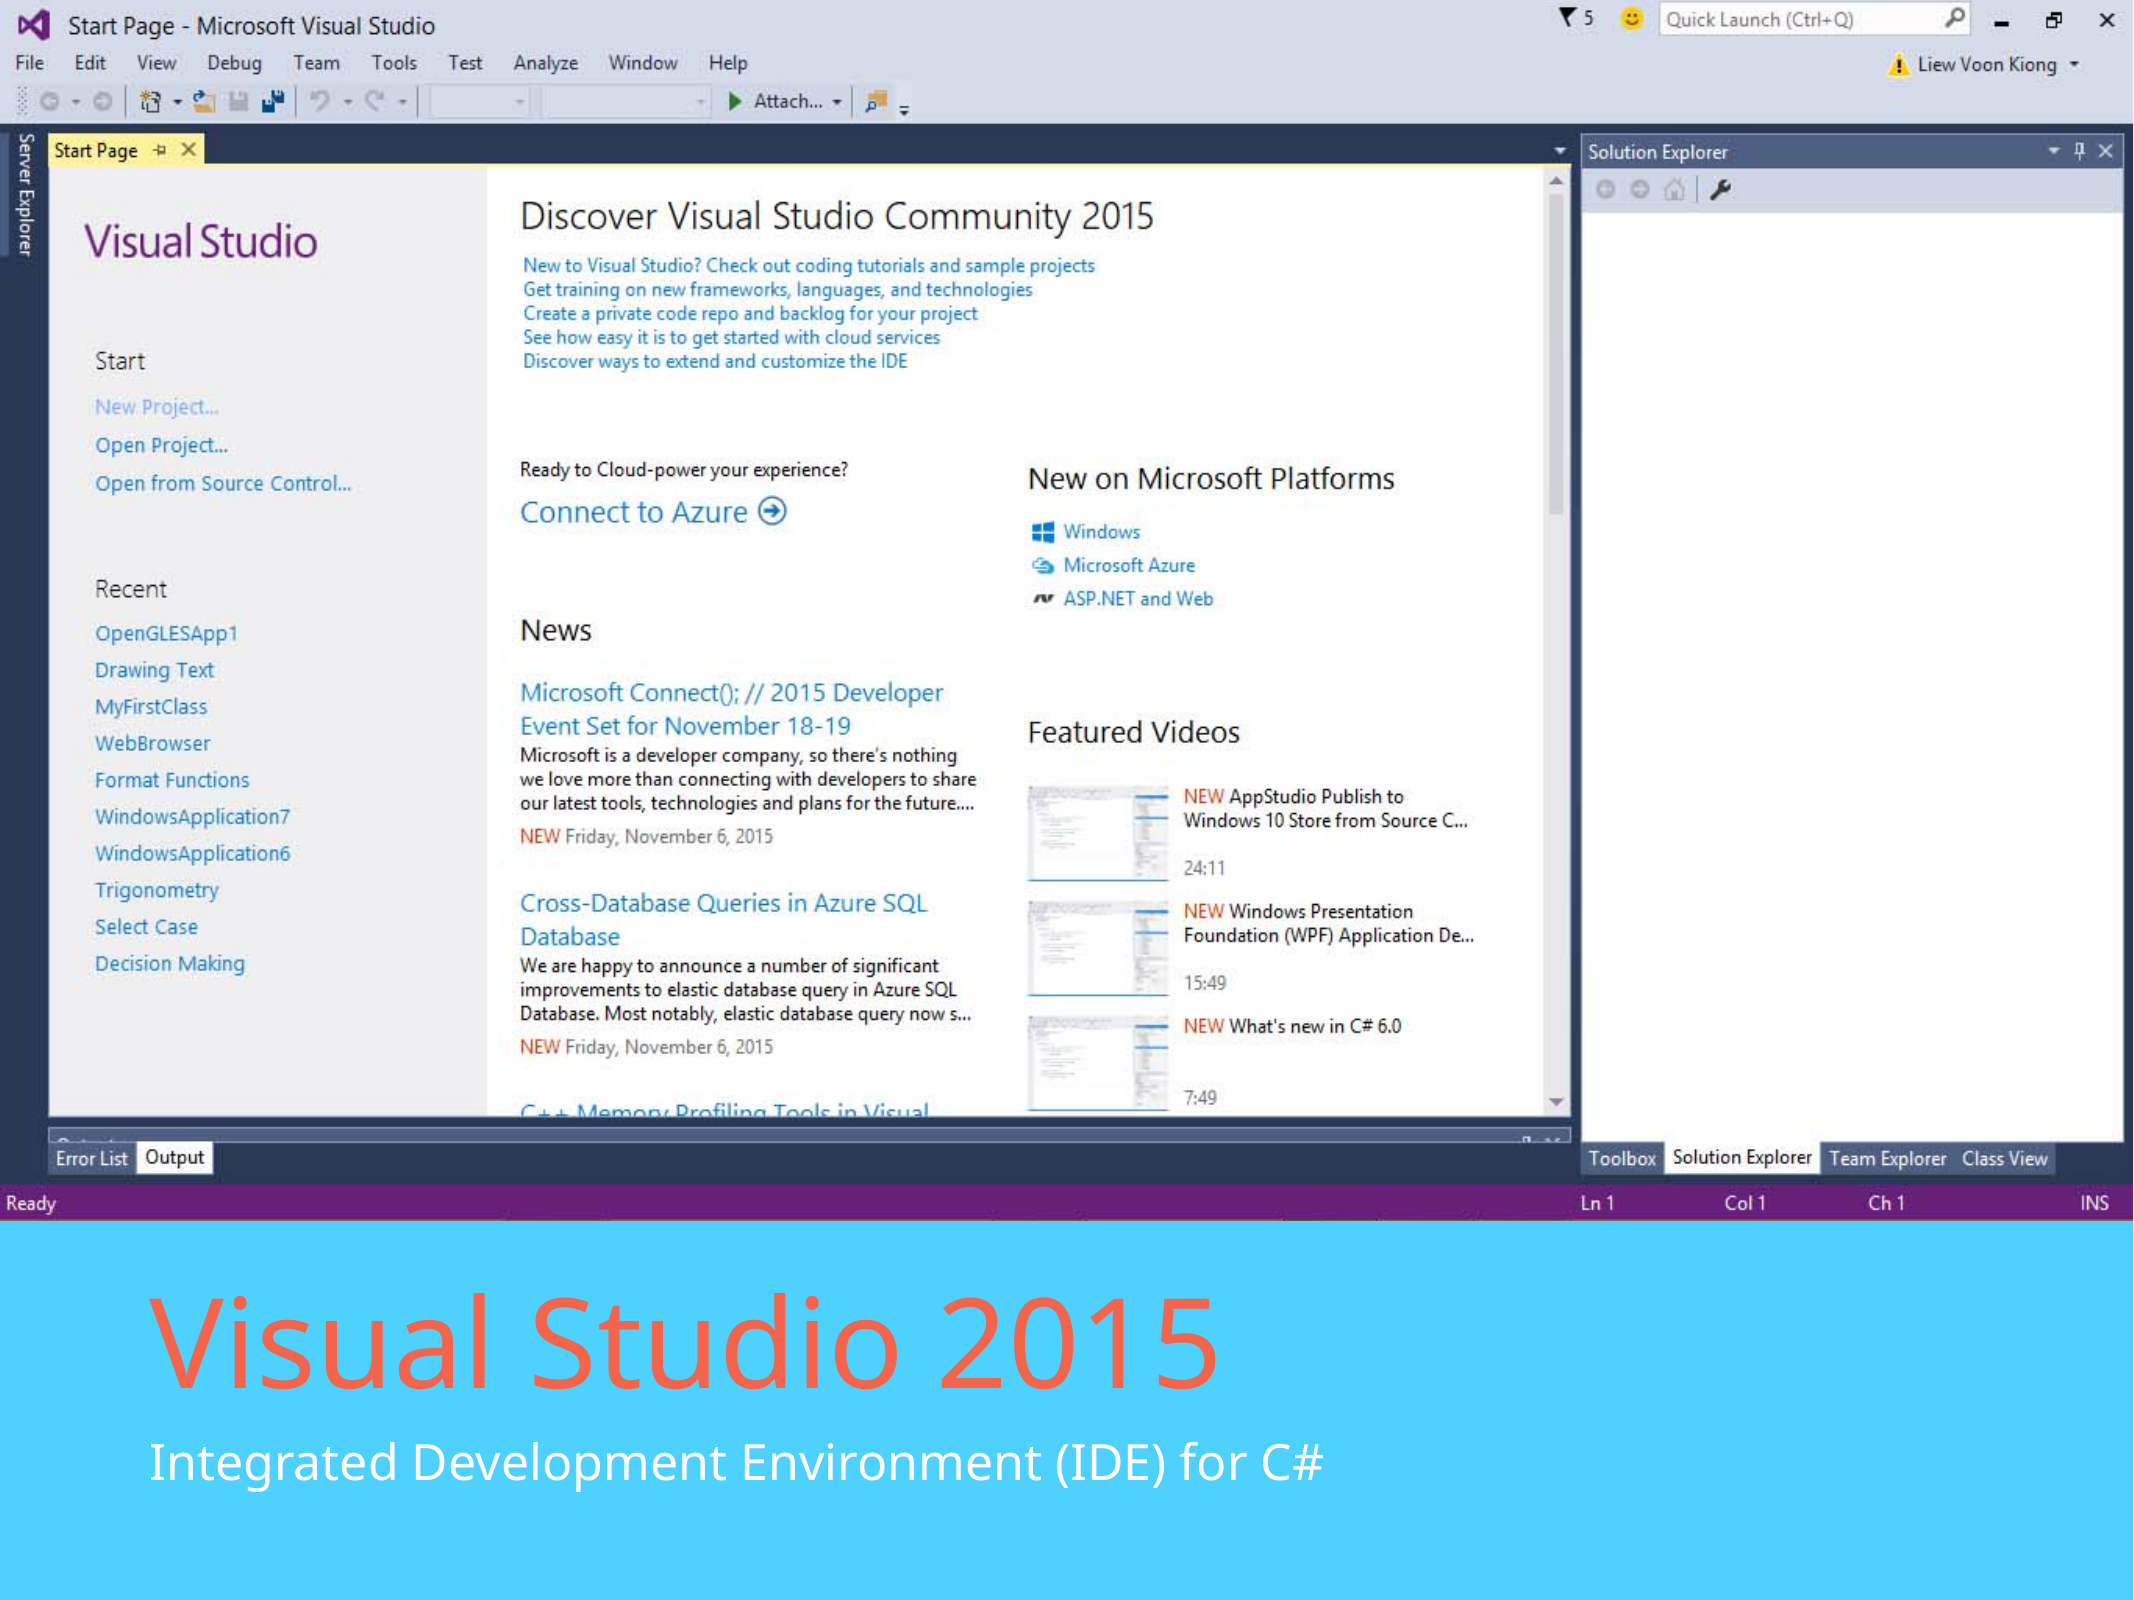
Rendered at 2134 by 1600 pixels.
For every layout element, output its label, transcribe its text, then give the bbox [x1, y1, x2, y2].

title Visual Studio 2015 [149, 1247, 1963, 1437]
list Integrated Development Environment (IDE) for C# [149, 1437, 1963, 1533]
picture [0, 0, 2134, 1222]
